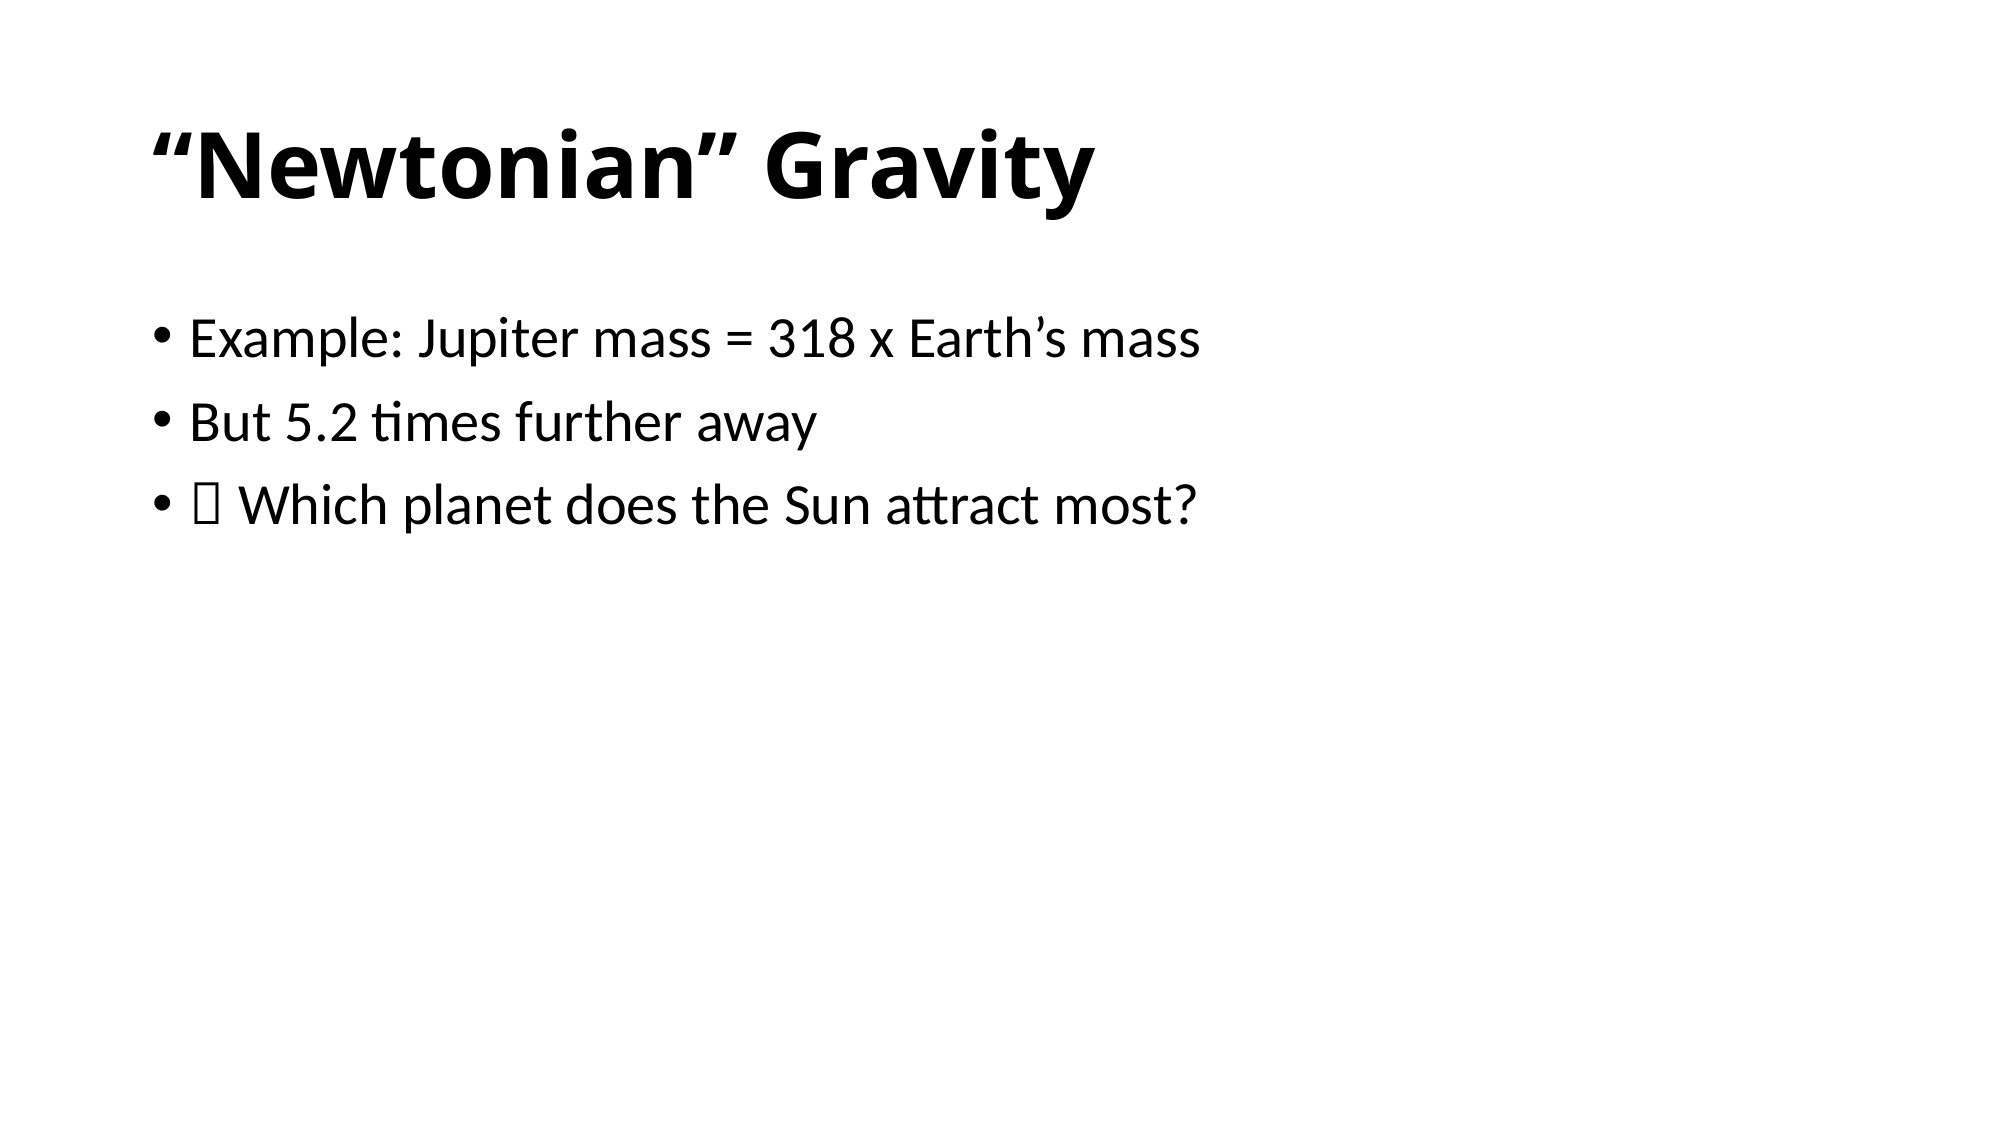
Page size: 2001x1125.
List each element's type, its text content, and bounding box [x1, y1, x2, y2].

title “Newtonian” Gravity [137, 59, 1863, 278]
list Example: Jupiter mass = 318 x Earth’s mass But 5.2 times further away  Which planet does the Sun attract most? [137, 299, 1863, 1014]
